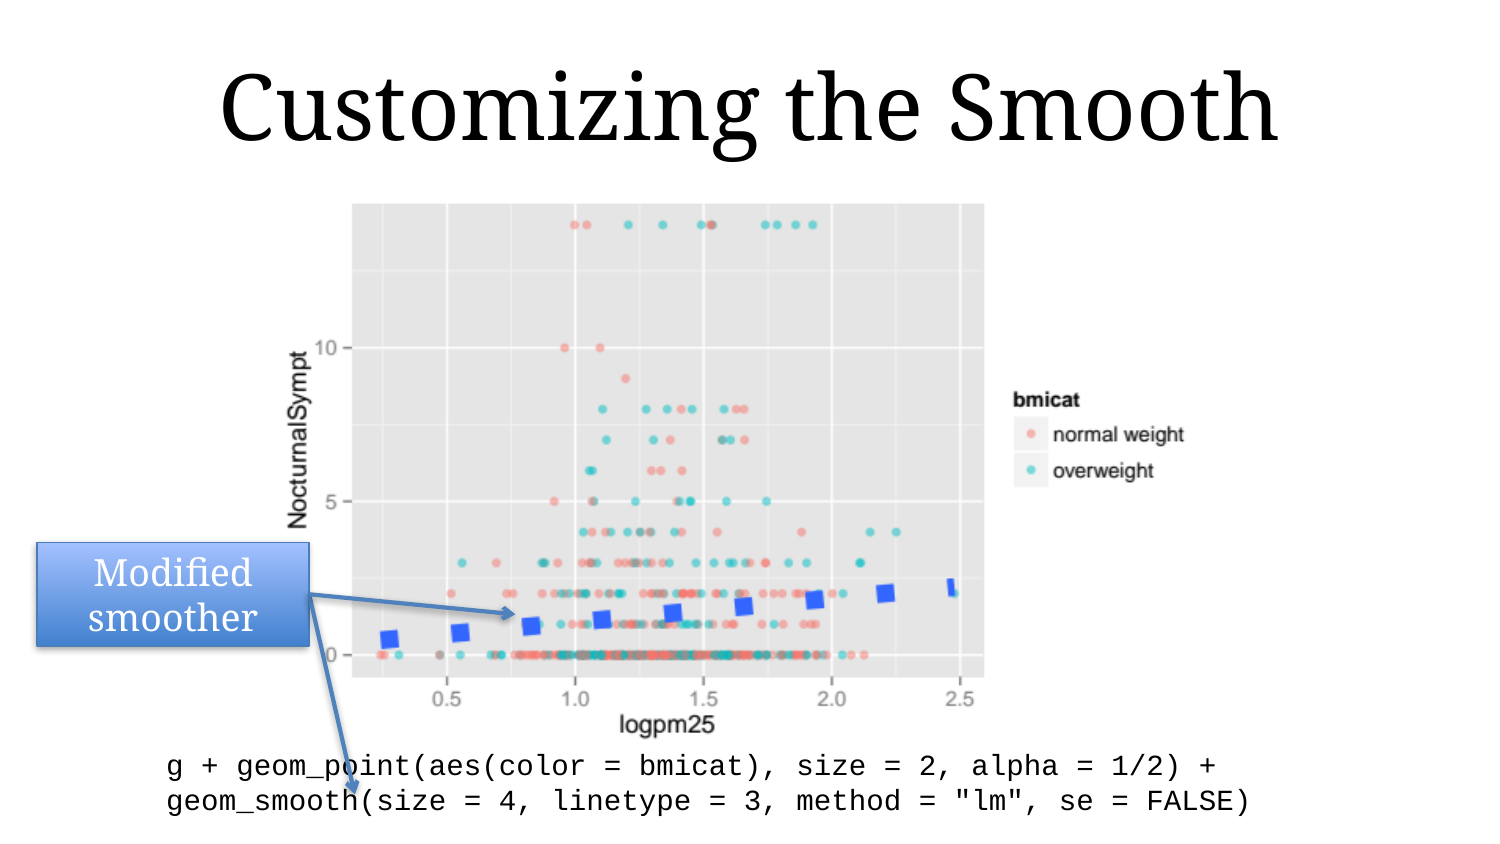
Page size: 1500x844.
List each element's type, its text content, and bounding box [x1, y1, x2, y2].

text_box g + geom_point(aes(color = bmicat), size = 2, alpha = 1/2) + geom_smooth(size = 4, linetype = 3, method = "lm", se = FALSE) [151, 739, 1344, 824]
title Customizing the Smooth [75, 33, 1425, 175]
text_box Modified smoother [36, 542, 261, 647]
picture [266, 174, 1234, 752]
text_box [308, 622, 356, 795]
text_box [308, 594, 516, 615]
